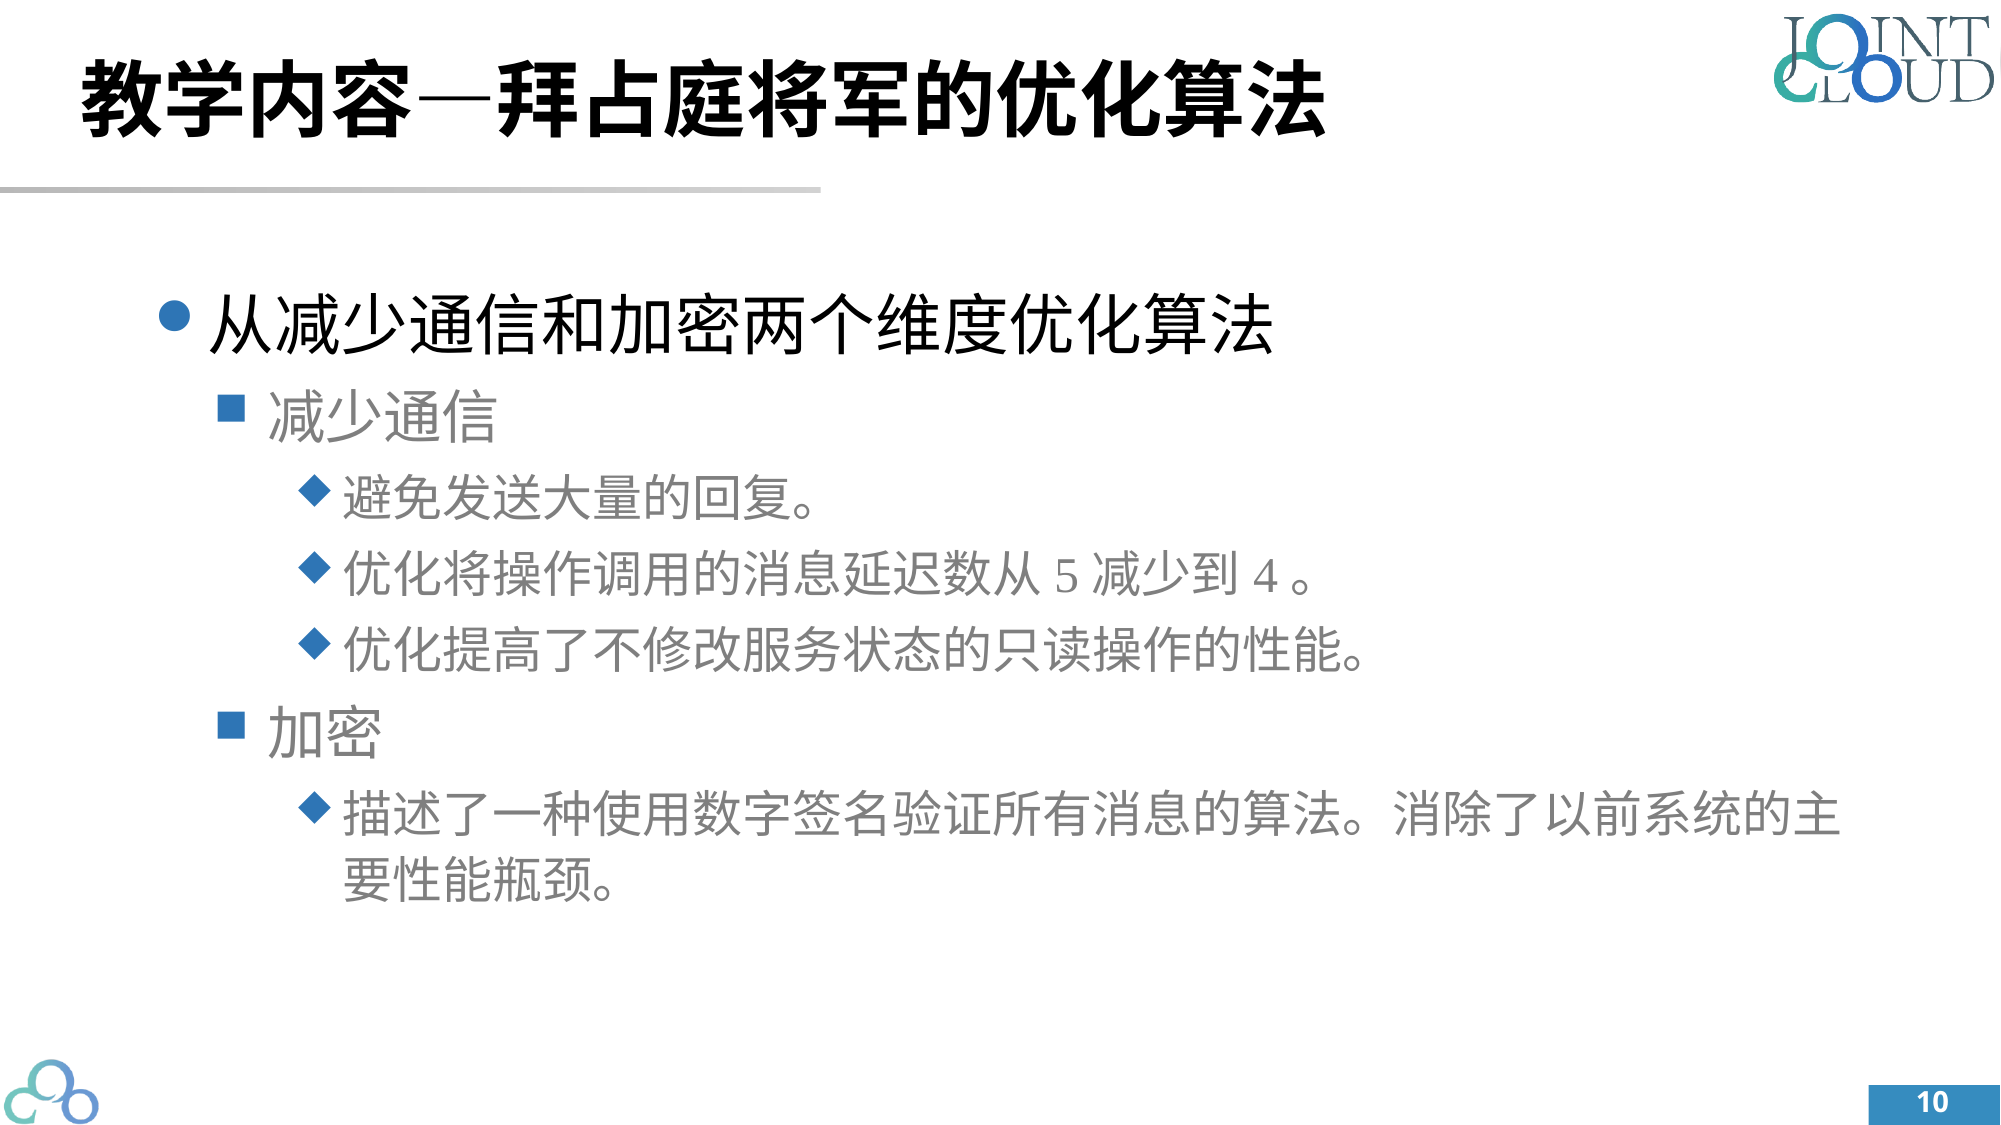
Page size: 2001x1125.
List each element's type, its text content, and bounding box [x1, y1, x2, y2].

slide_number 10 [1891, 1080, 1974, 1125]
picture [1581, 0, 2001, 235]
list 从减少通信和加密两个维度优化算法 减少通信 避免发送大量的回复。 优化将操作调用的消息延迟数从5减少到4。 优化提高了不修改服务状态的只读操作的性能。 加密 描述了一种使用数字签名验证所有消息的算法。消除了以前系统的主要性能瓶颈。 [139, 266, 1865, 1038]
title 教学内容—拜占庭将军的优化算法 [65, 24, 1782, 184]
